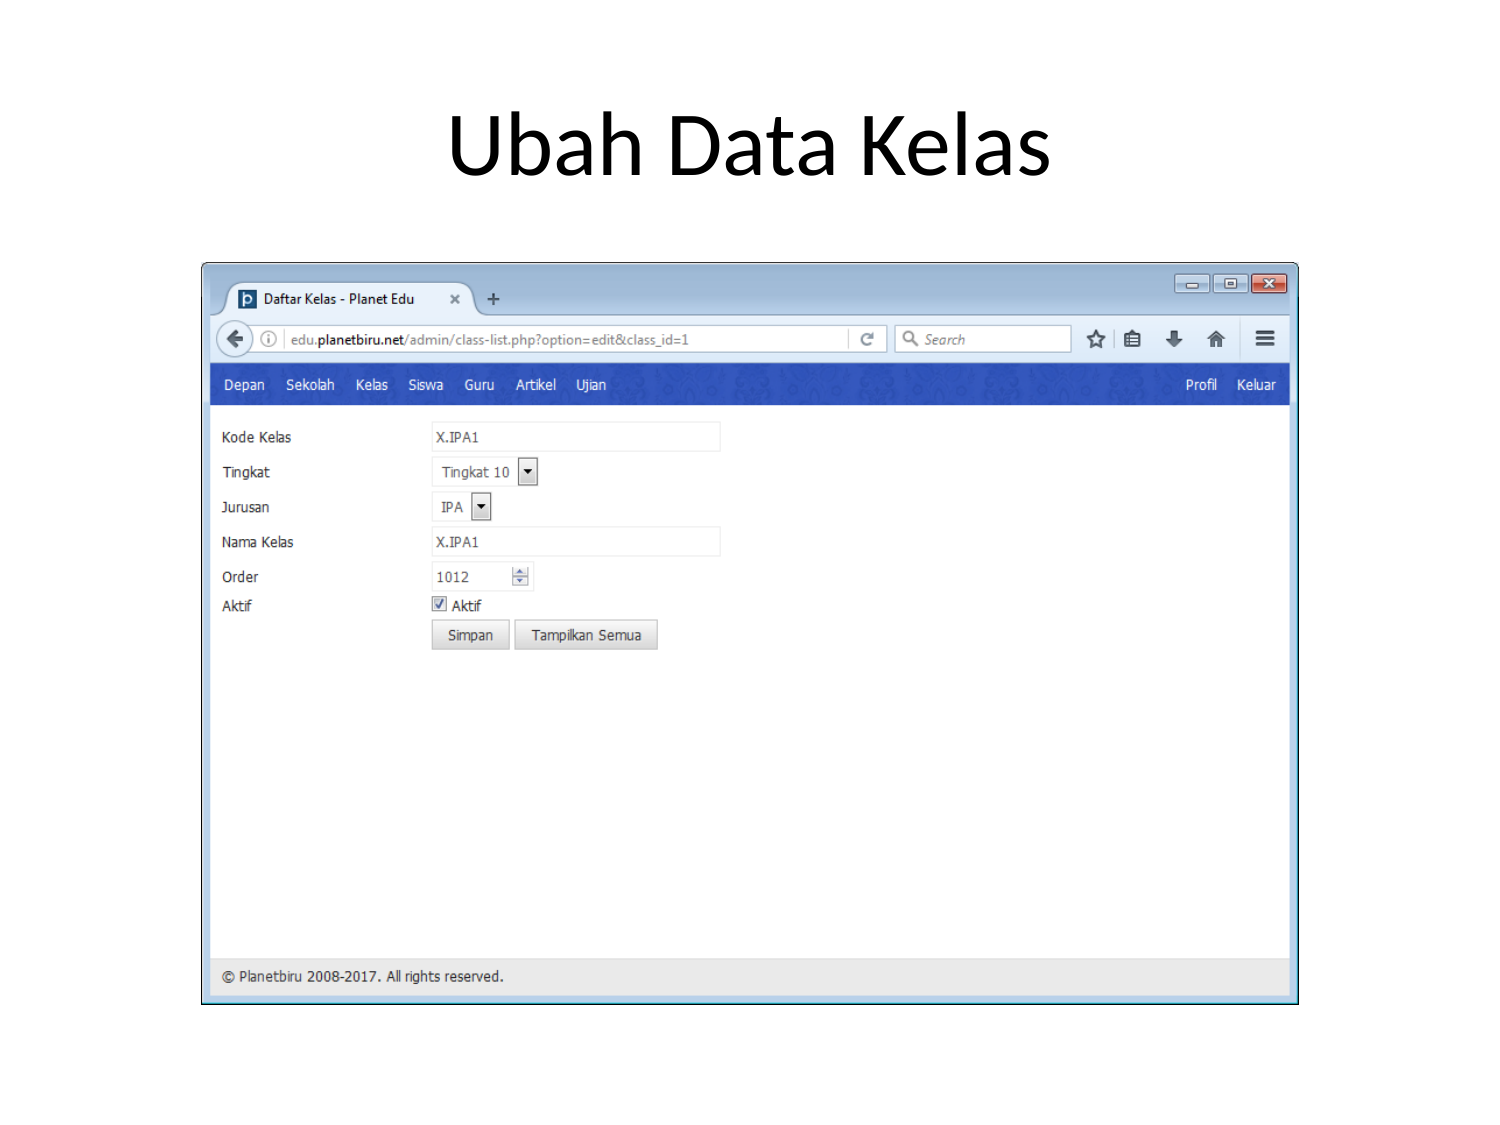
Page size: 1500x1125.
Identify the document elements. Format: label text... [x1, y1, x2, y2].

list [201, 262, 1299, 1006]
title Ubah Data Kelas [75, 45, 1425, 233]
